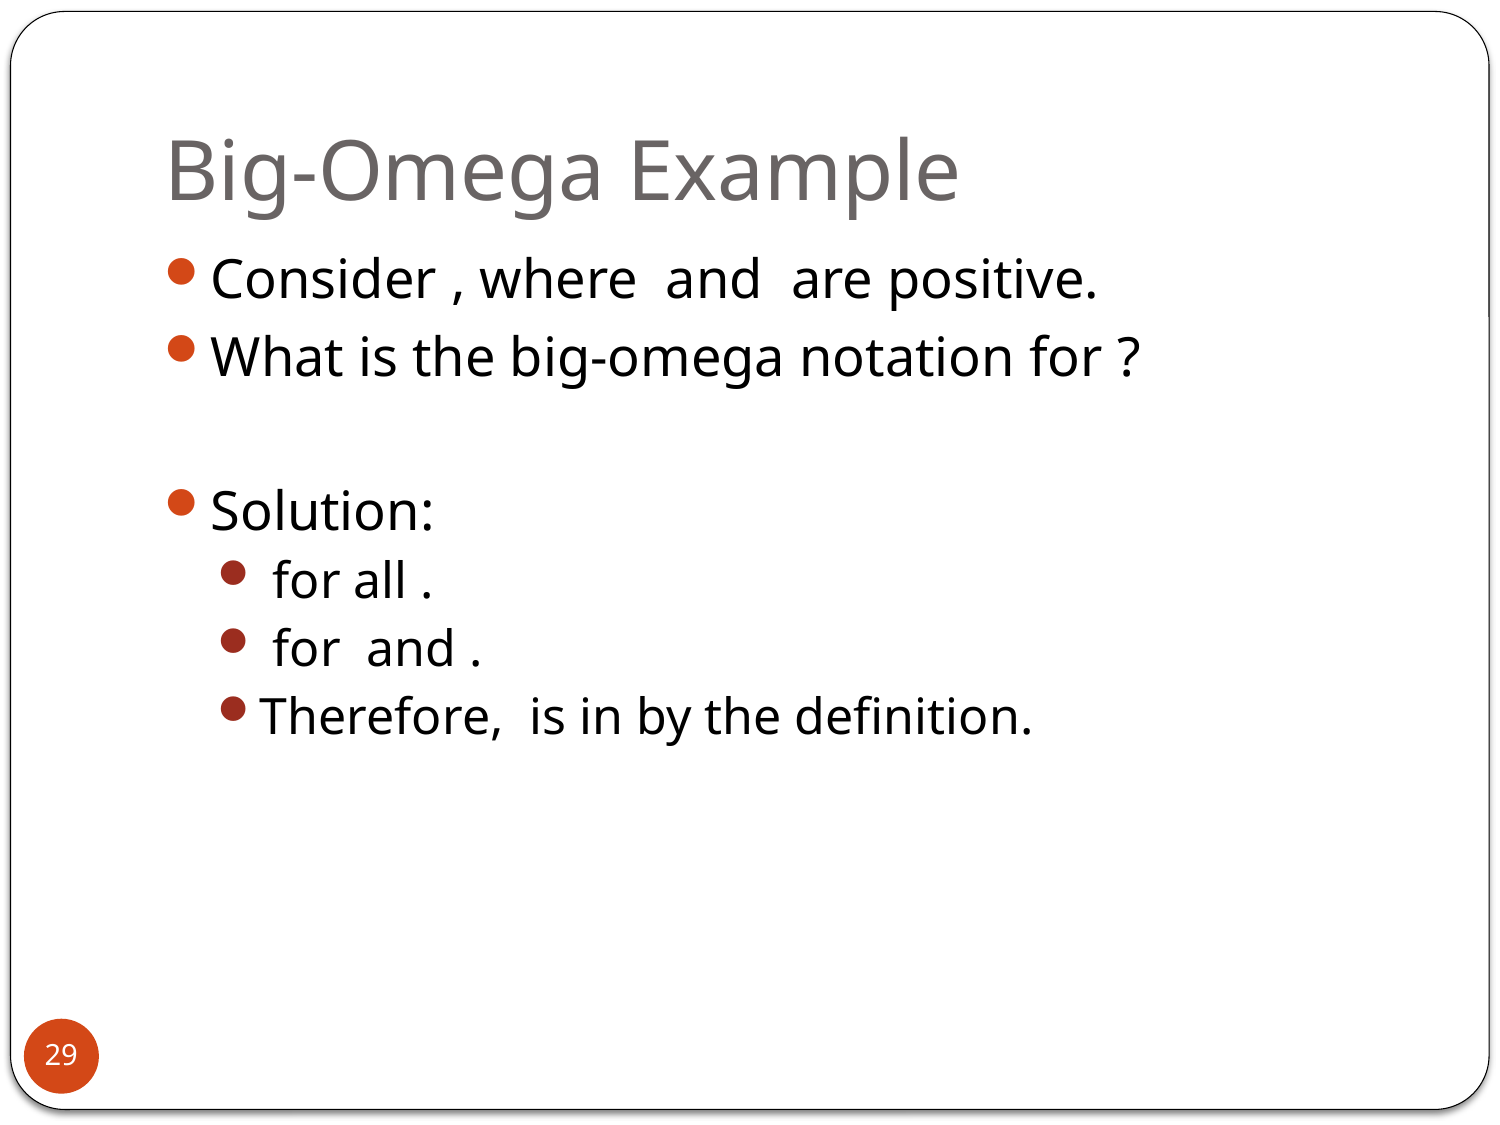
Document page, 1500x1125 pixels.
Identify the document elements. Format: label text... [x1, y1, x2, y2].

title Big-Omega Example [150, 45, 1425, 233]
slide_number 29 [23, 1018, 99, 1094]
